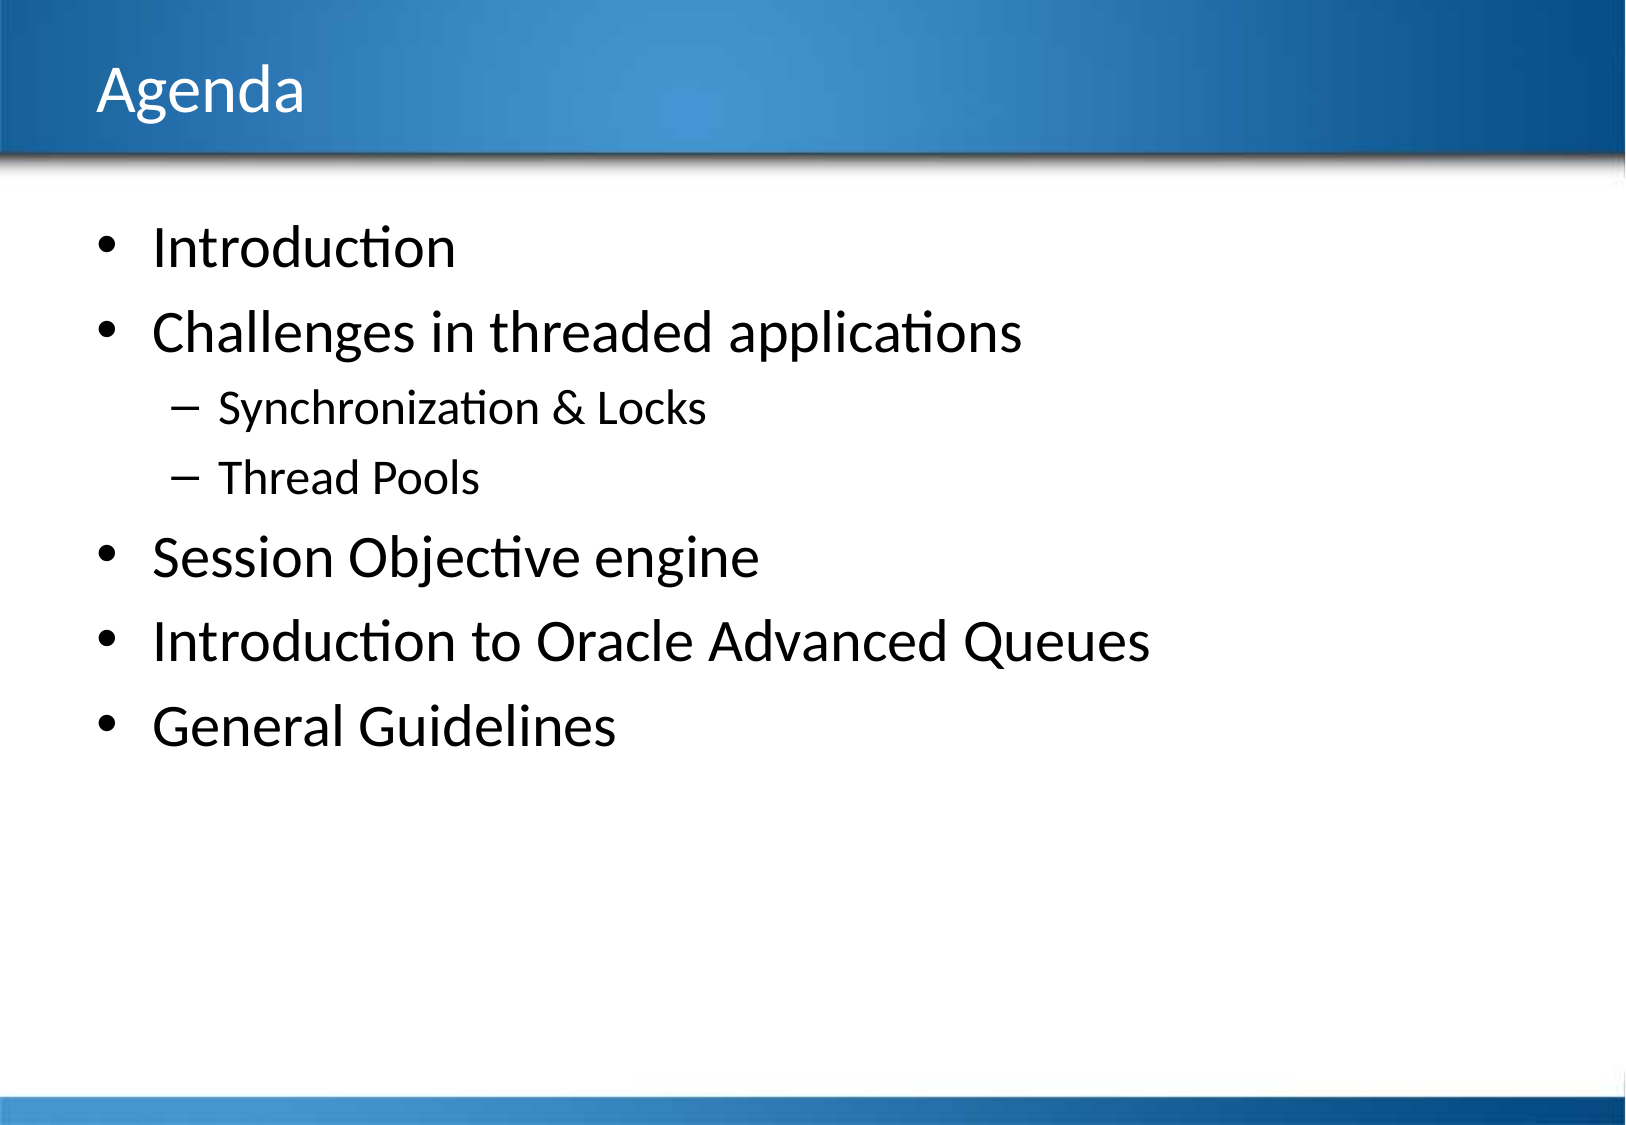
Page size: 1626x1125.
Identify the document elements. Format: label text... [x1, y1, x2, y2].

list Introduction Challenges in threaded applications Synchronization & Locks Thread Pools Session Objective engine Introduction to Oracle Advanced Queues General Guidelines [81, 200, 1544, 1005]
title Agenda [81, 32, 1544, 138]
picture [0, 0, 1626, 1125]
